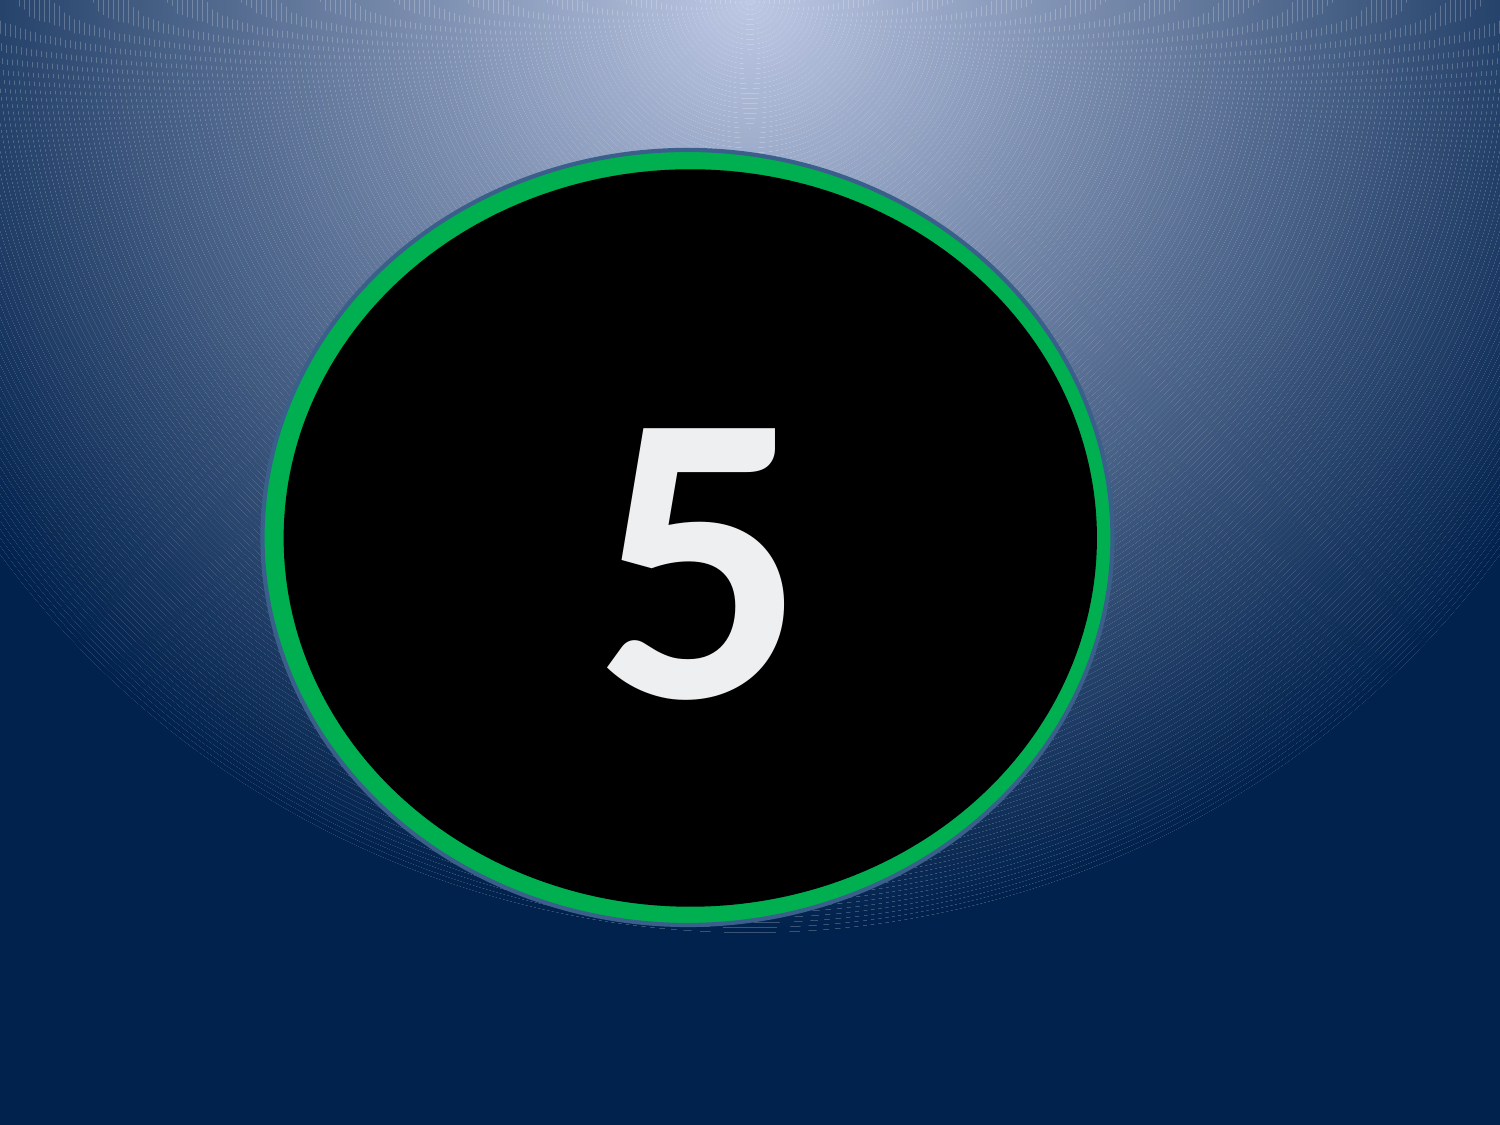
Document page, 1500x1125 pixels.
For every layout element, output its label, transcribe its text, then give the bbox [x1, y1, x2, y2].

text_box [403, 167, 978, 274]
text_box [1039, 316, 1115, 759]
text_box [1039, 344, 1100, 732]
text_box [388, 788, 993, 909]
text_box [260, 285, 1015, 928]
text_box [372, 147, 1003, 274]
text_box [281, 317, 362, 759]
text_box 5 [362, 274, 1039, 788]
